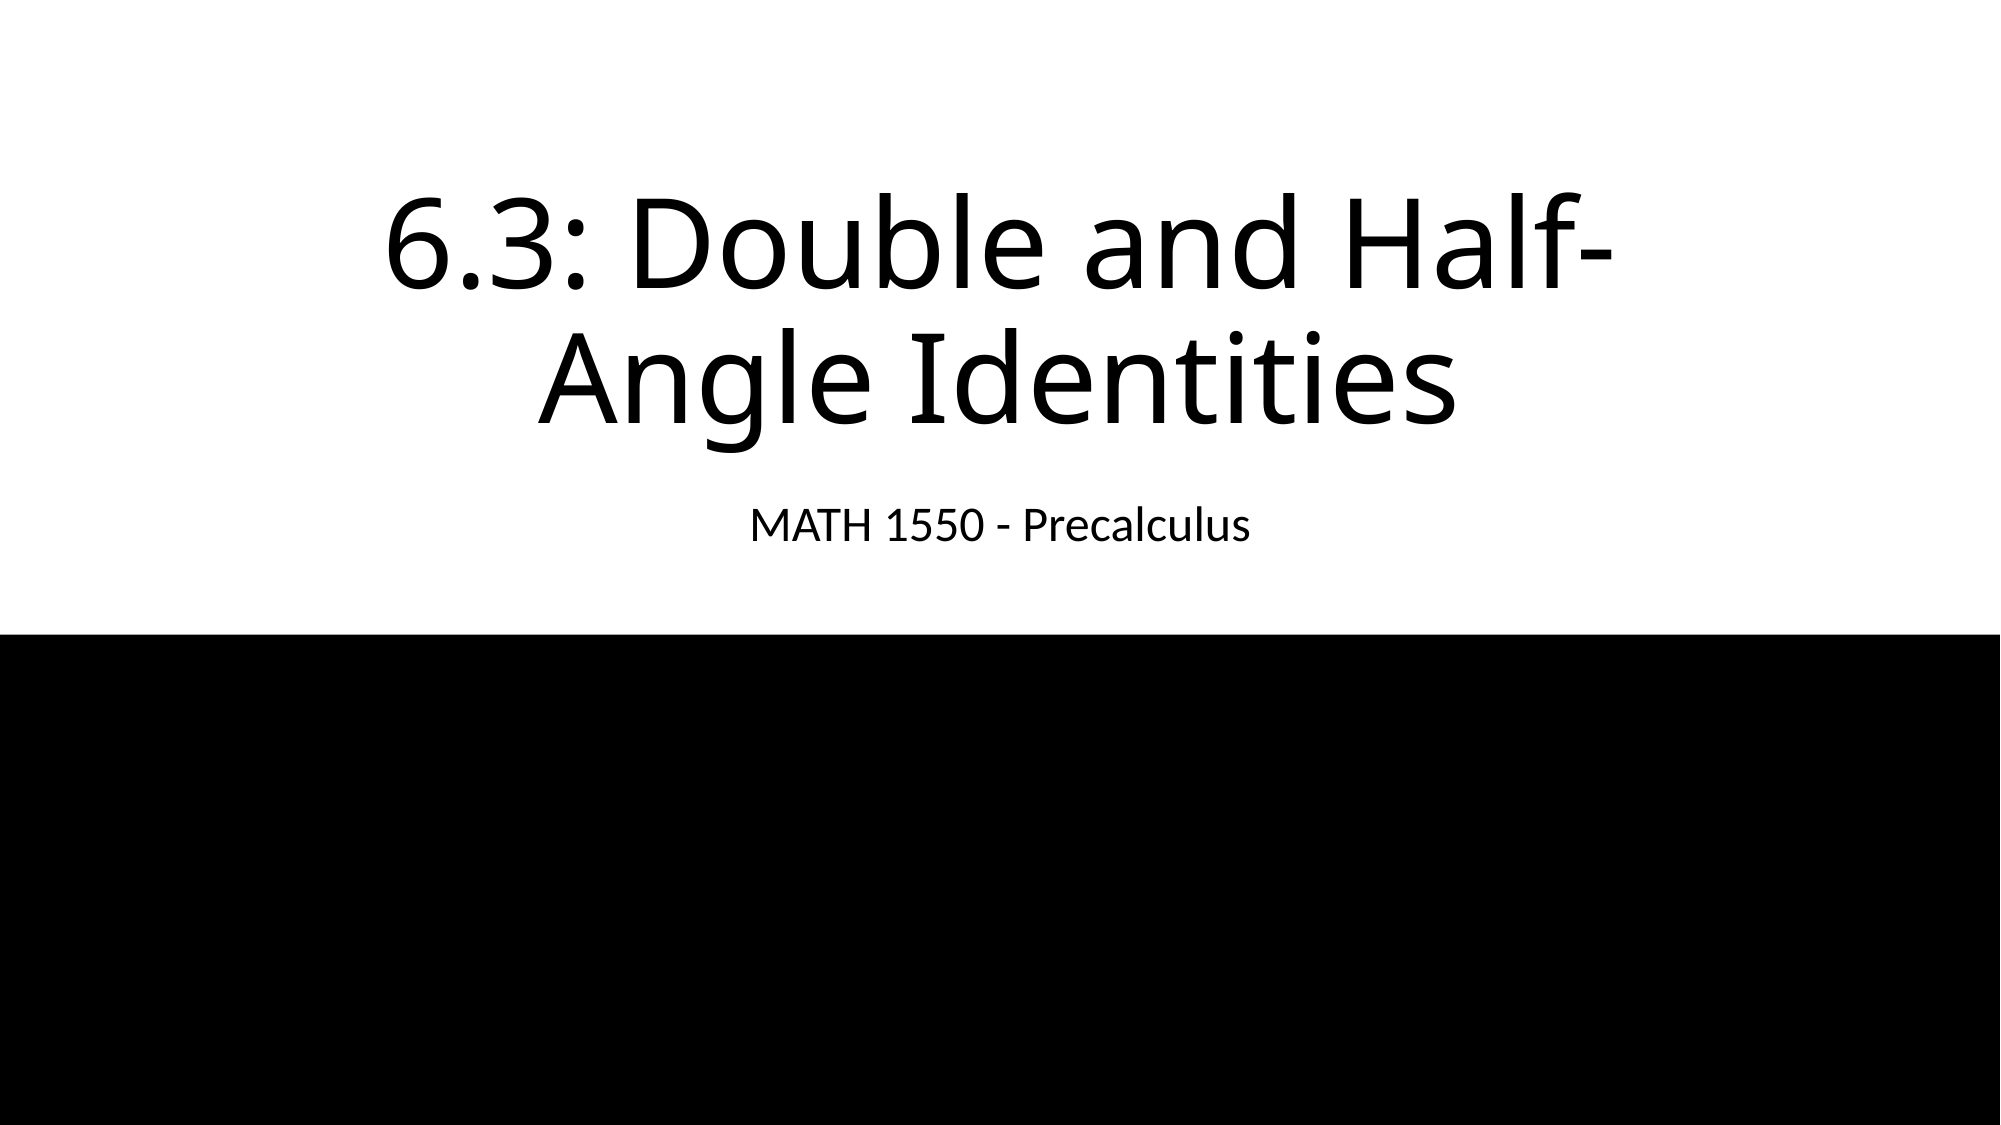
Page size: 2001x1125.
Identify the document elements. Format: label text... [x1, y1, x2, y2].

subtitle MATH 1550 - Precalculus [249, 490, 1750, 634]
text_box [0, 634, 2000, 1125]
title 6.3: Double and Half-Angle Identities [249, 66, 1750, 459]
